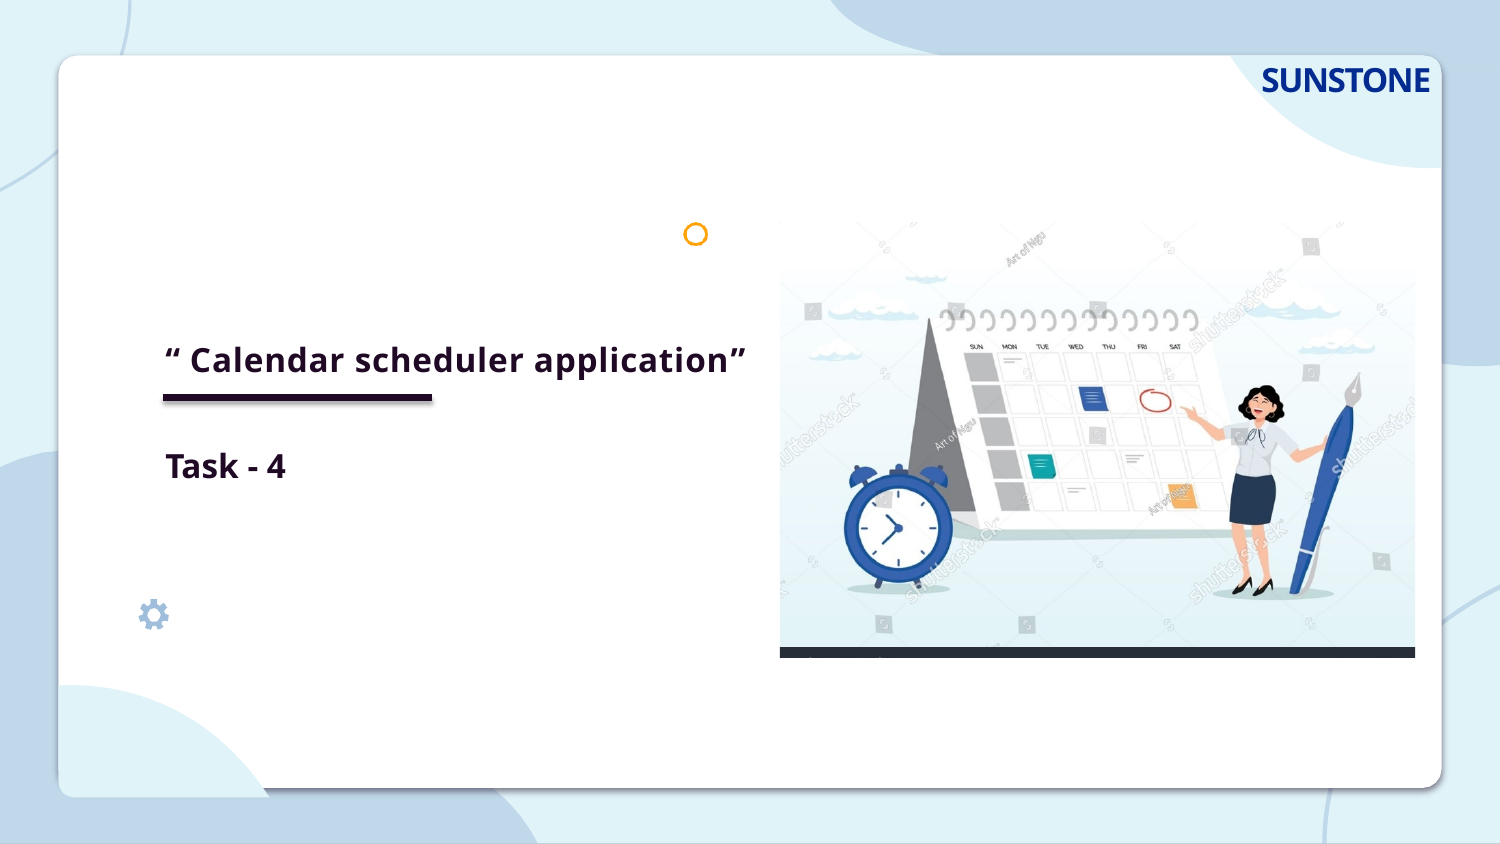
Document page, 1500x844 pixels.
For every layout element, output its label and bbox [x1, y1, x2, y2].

text_box [58, 55, 1442, 798]
text_box [138, 55, 1442, 630]
picture [48, 48, 1452, 801]
